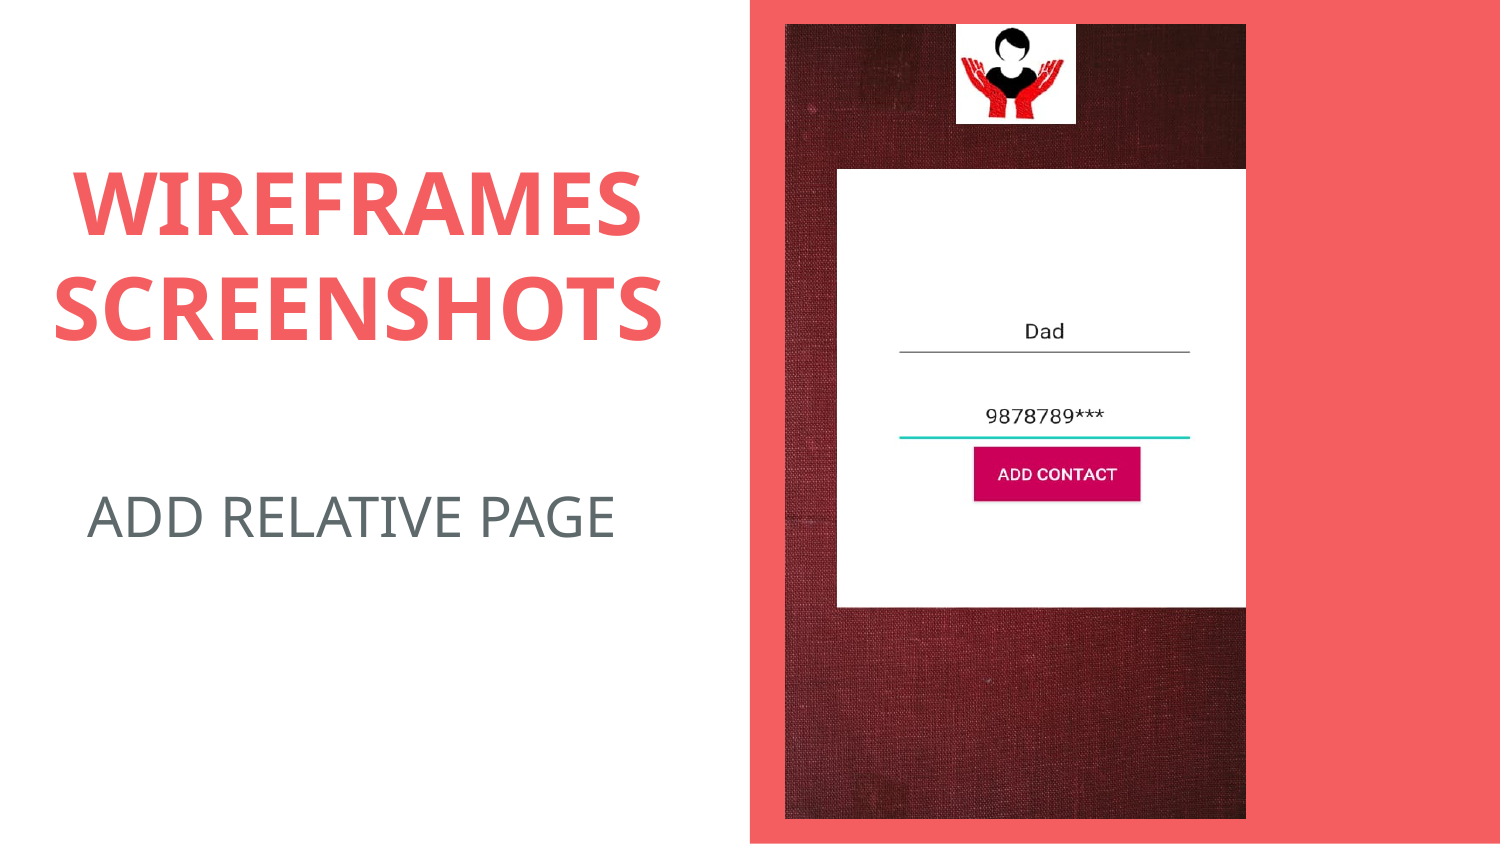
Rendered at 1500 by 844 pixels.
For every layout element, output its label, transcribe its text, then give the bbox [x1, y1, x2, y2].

subtitle ADD RELATIVE PAGE [43, 466, 661, 657]
title WIREFRAMES SCREENSHOTS [26, 96, 691, 373]
picture [785, 24, 1246, 819]
